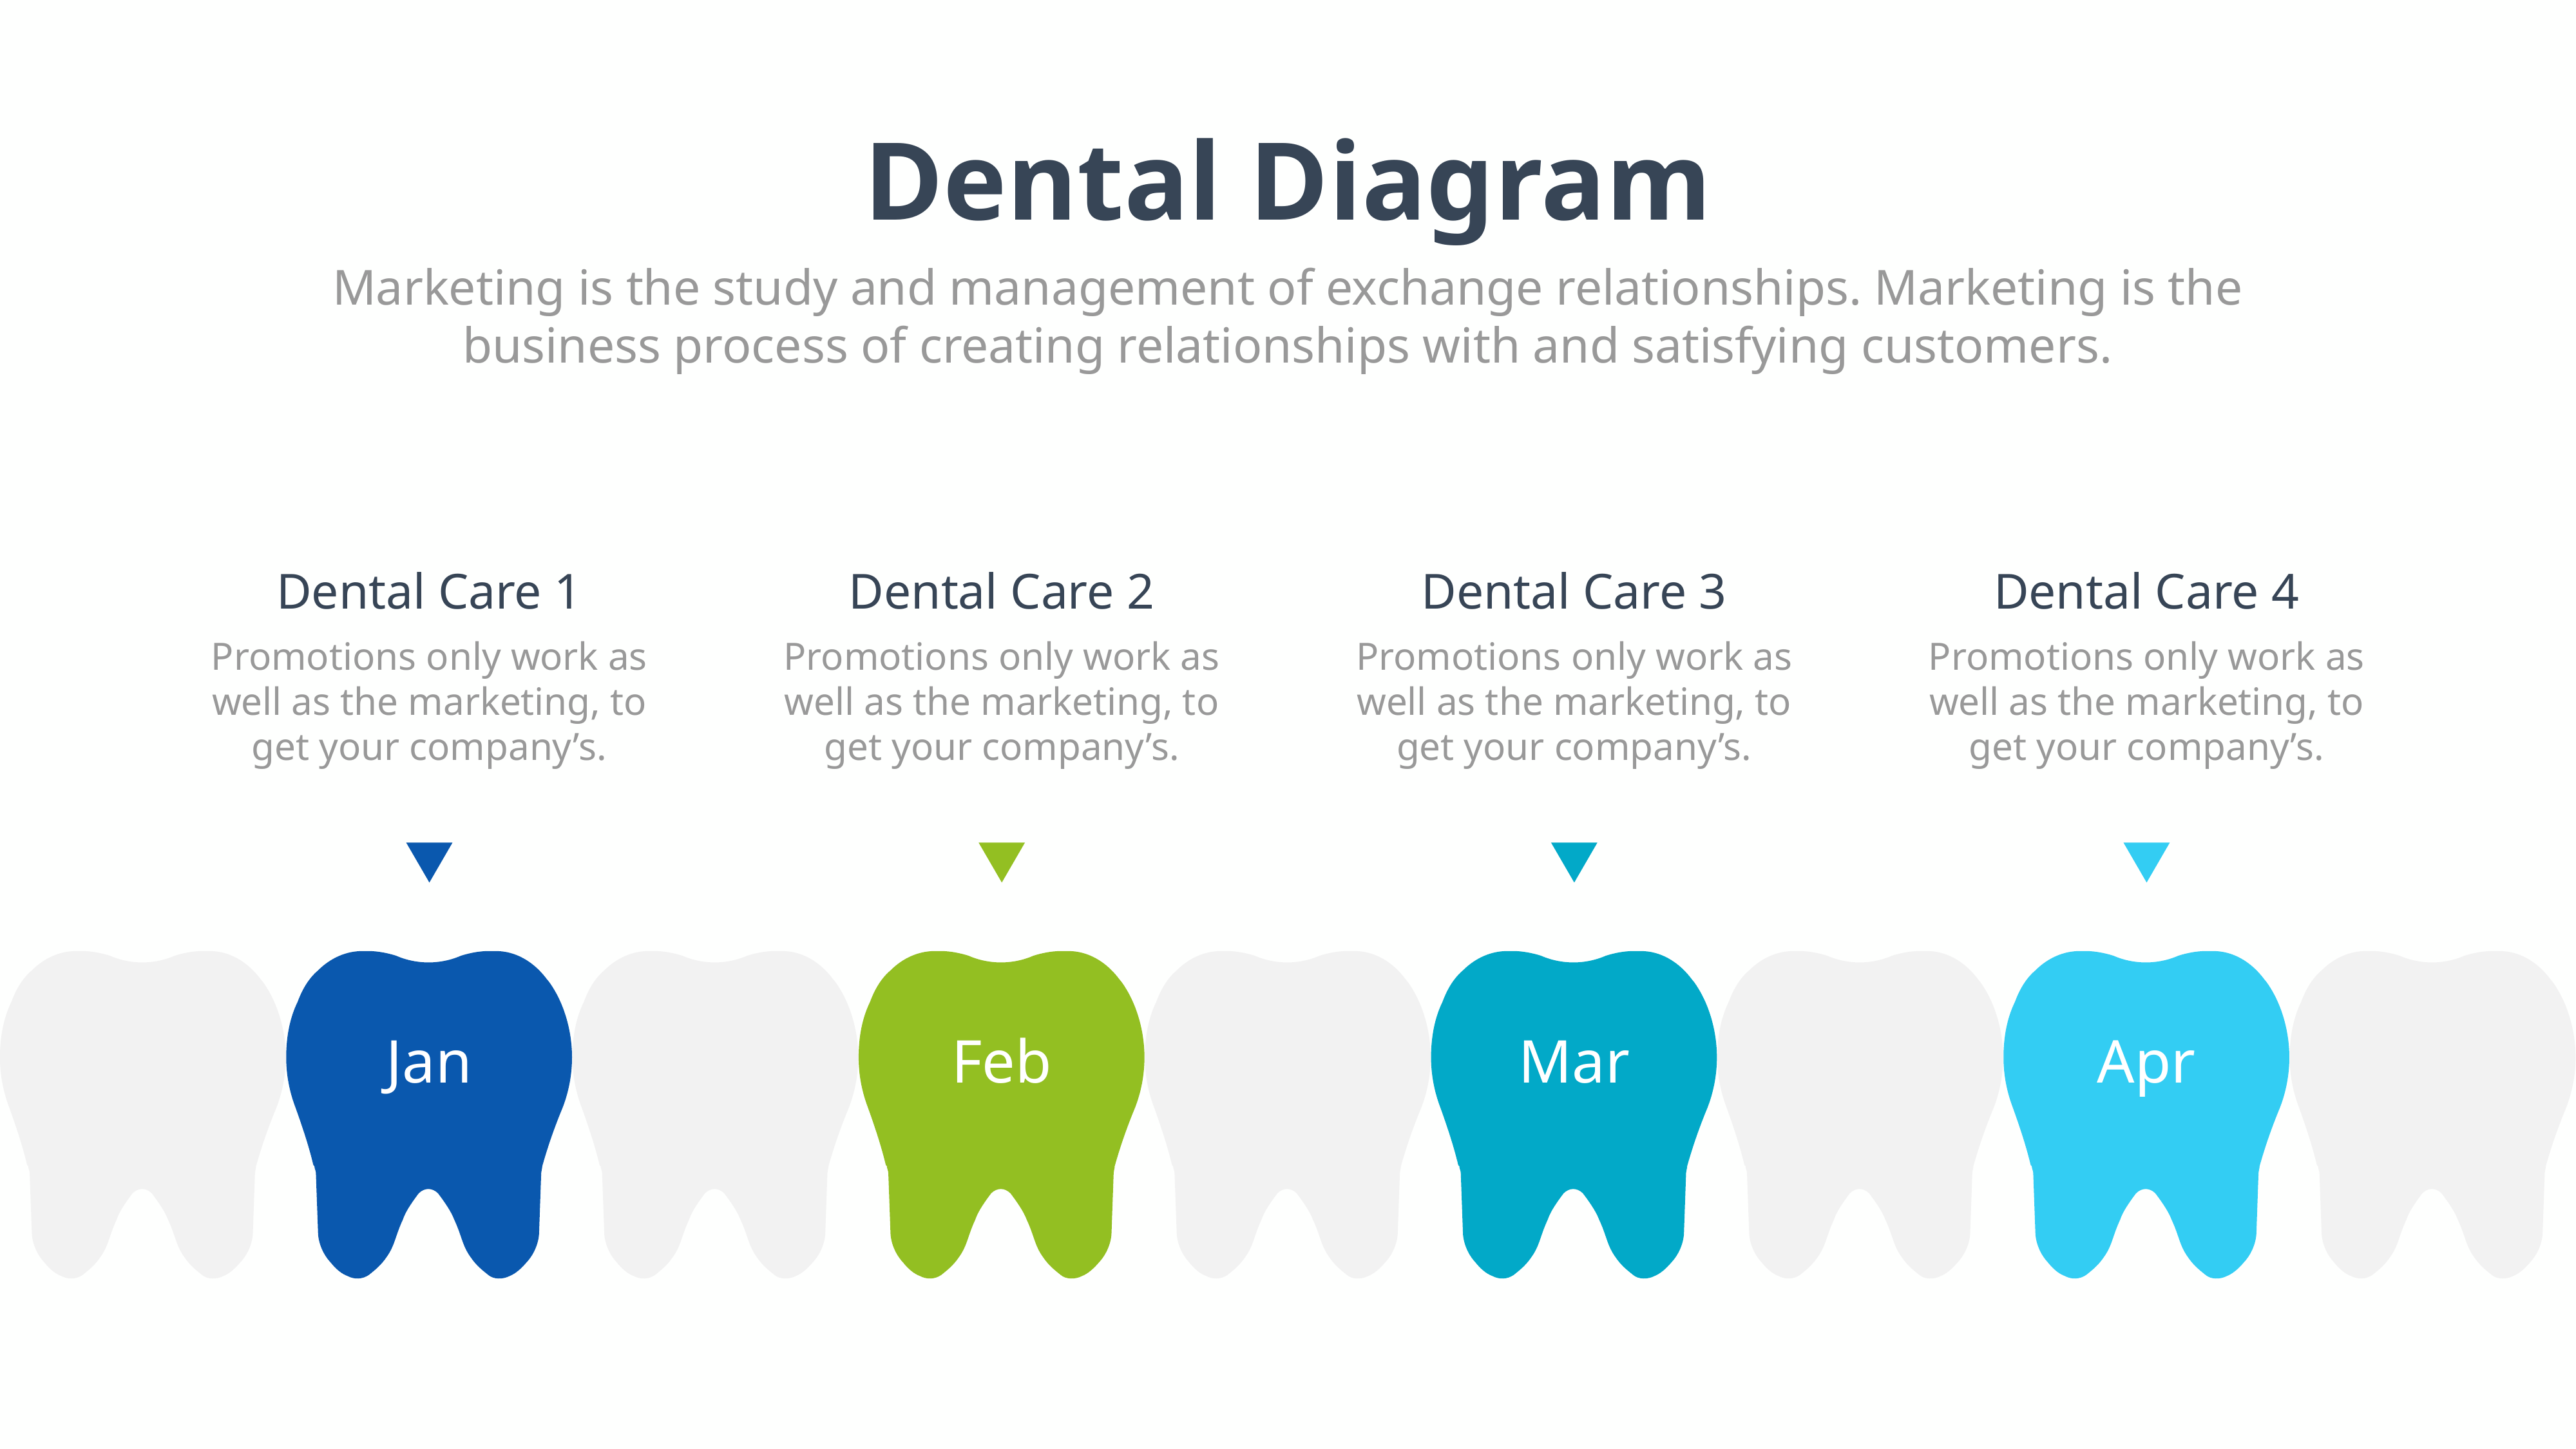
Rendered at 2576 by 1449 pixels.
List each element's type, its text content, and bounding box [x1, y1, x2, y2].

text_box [187, 555, 671, 774]
text_box Marketing is the study and management of exchange relationships. Marketing is the business process of creating relationships with and satisfying customers. [281, 251, 2295, 377]
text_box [760, 555, 1243, 774]
text_box [1550, 842, 1599, 884]
text_box [405, 842, 454, 884]
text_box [0, 951, 2576, 1280]
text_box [1905, 555, 2388, 774]
text_box [977, 842, 1026, 884]
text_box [1333, 555, 1816, 774]
text_box Dental Diagram [854, 108, 1722, 247]
text_box [2122, 842, 2171, 884]
